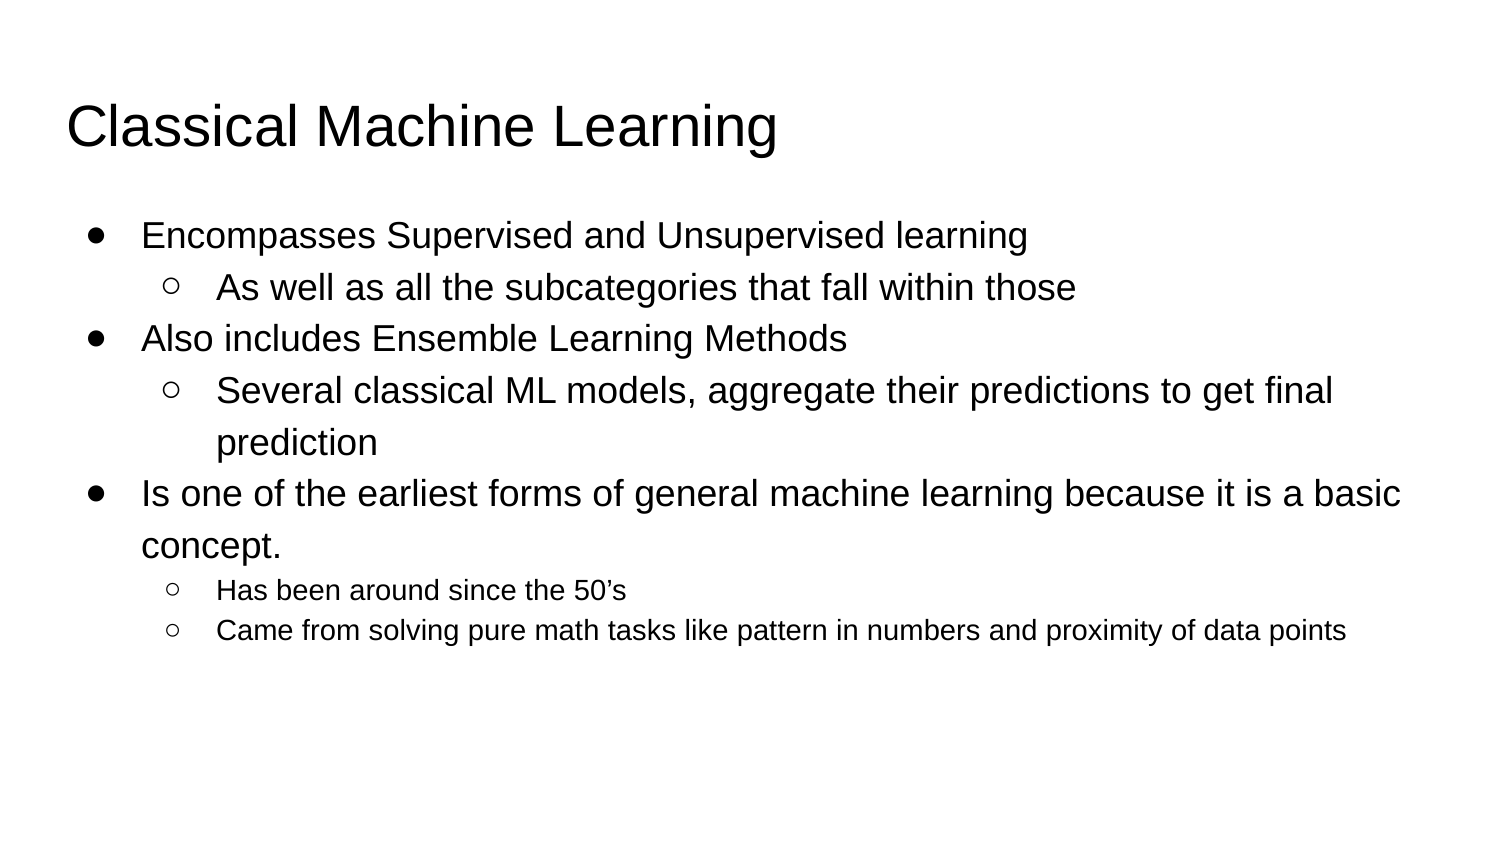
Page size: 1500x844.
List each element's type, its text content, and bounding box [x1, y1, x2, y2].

list Encompasses Supervised and Unsupervised learning As well as all the subcategories that fall within those Also includes Ensemble Learning Methods Several classical ML models, aggregate their predictions to get final prediction Is one of the earliest forms of general machine learning because it is a basic concept. Has been around since the 50’s Came from solving pure math tasks like pattern in numbers and proximity of data points [51, 189, 1449, 750]
title Classical Machine Learning [51, 72, 1449, 167]
